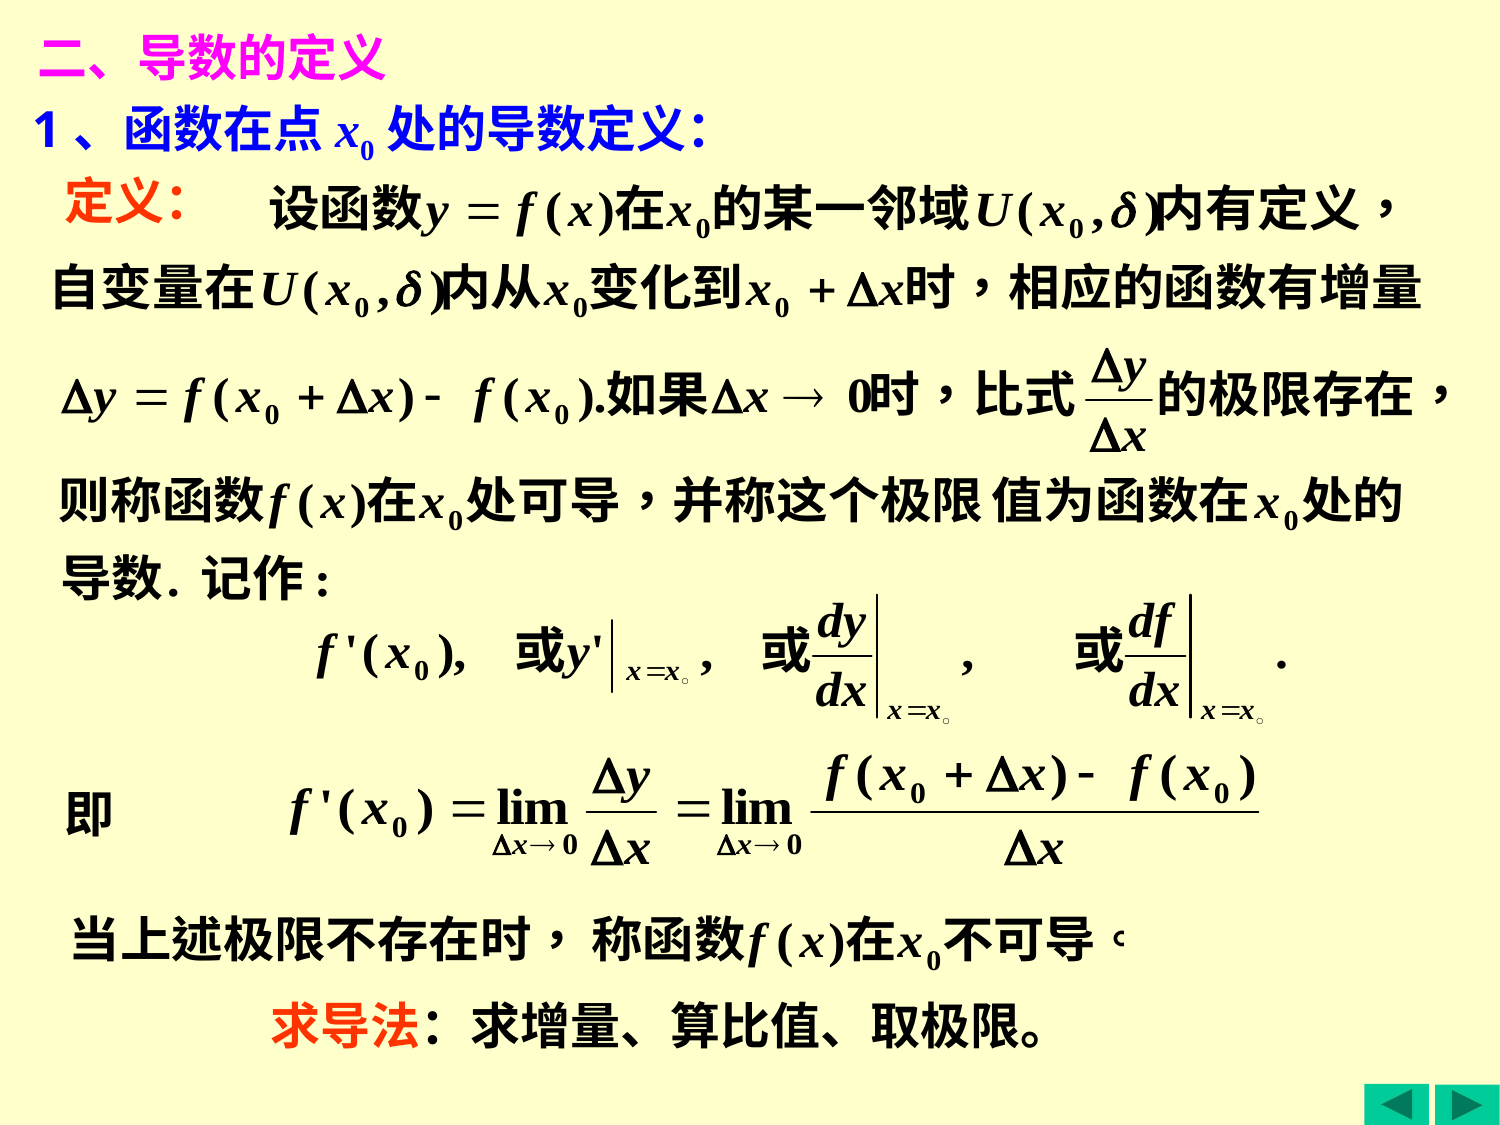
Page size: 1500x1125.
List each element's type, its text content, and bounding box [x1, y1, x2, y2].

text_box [49, 739, 1270, 876]
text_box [53, 174, 1447, 739]
text_box 定义： [49, 162, 361, 237]
text_box 求导法：求增量、算比值、取极限。 [255, 987, 1086, 1063]
slide_number [1169, 1024, 1483, 1101]
text_box 二、导数的定义 [22, 18, 437, 90]
text_box 1、函数在点x0处的导数定义： [17, 90, 786, 174]
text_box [69, 904, 1124, 983]
